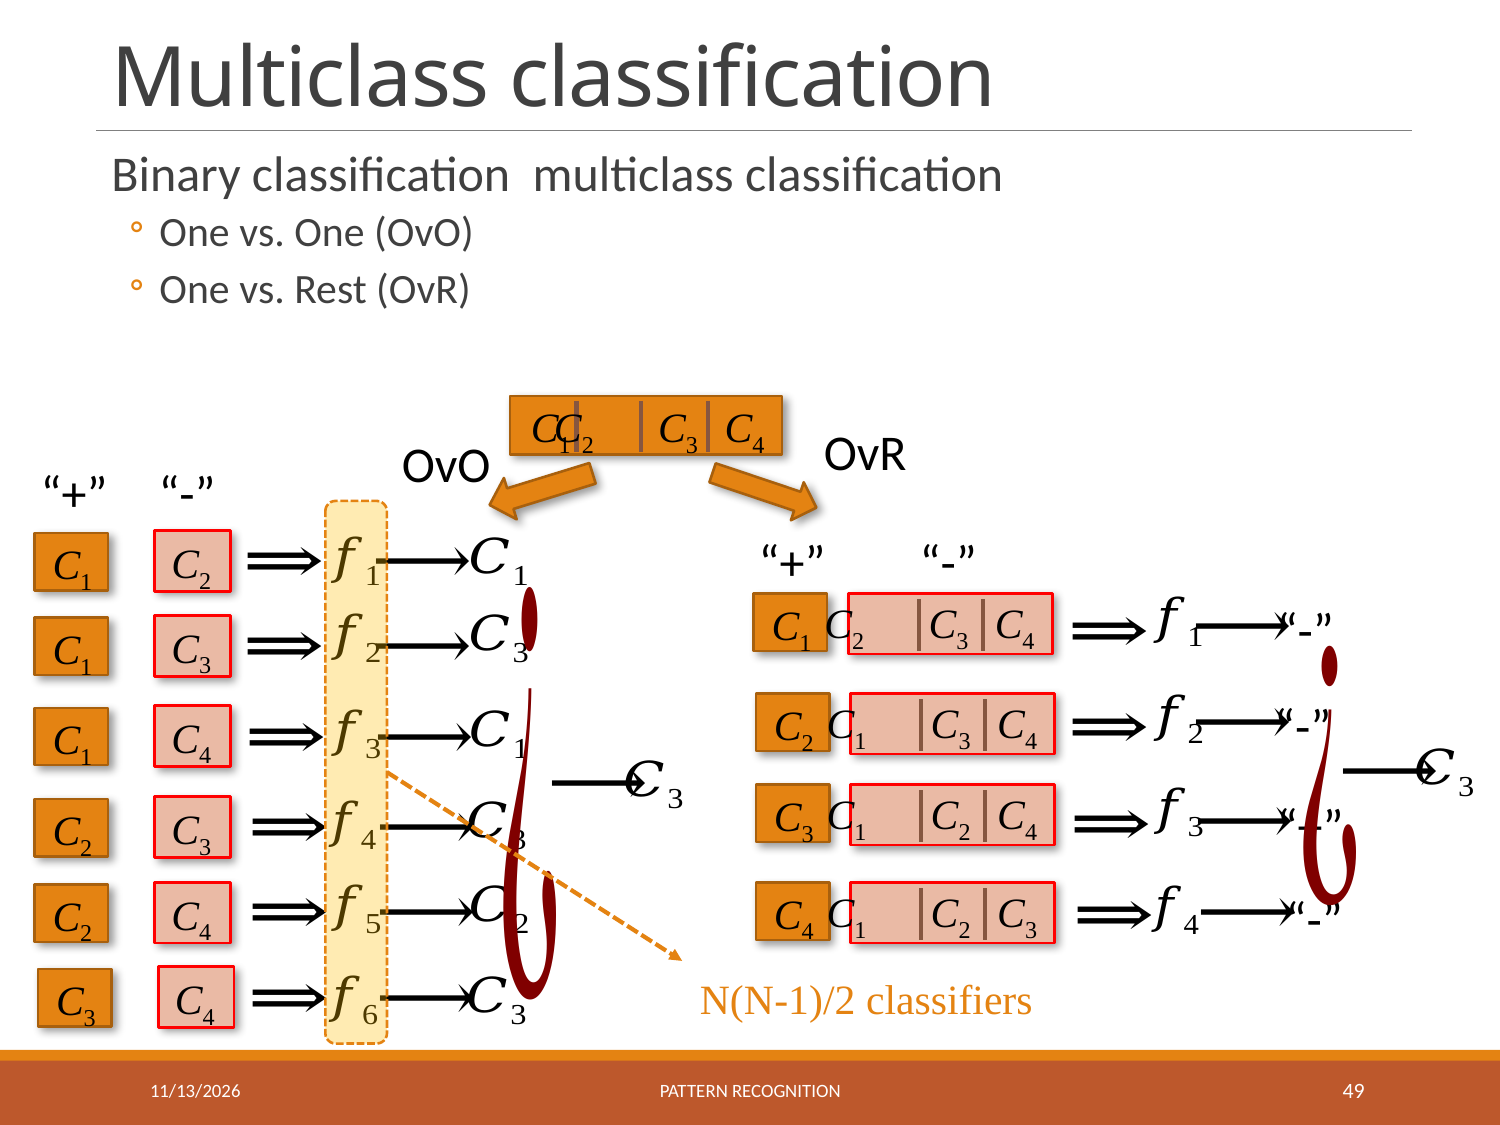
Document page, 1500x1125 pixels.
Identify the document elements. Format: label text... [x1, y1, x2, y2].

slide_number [135, 1059, 440, 1120]
slide_number 49 [1218, 1059, 1380, 1120]
title Multiclass classification [96, 19, 1413, 131]
footer Pattern recognition [453, 1059, 1047, 1120]
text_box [386, 771, 683, 962]
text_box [25, 393, 1477, 1038]
